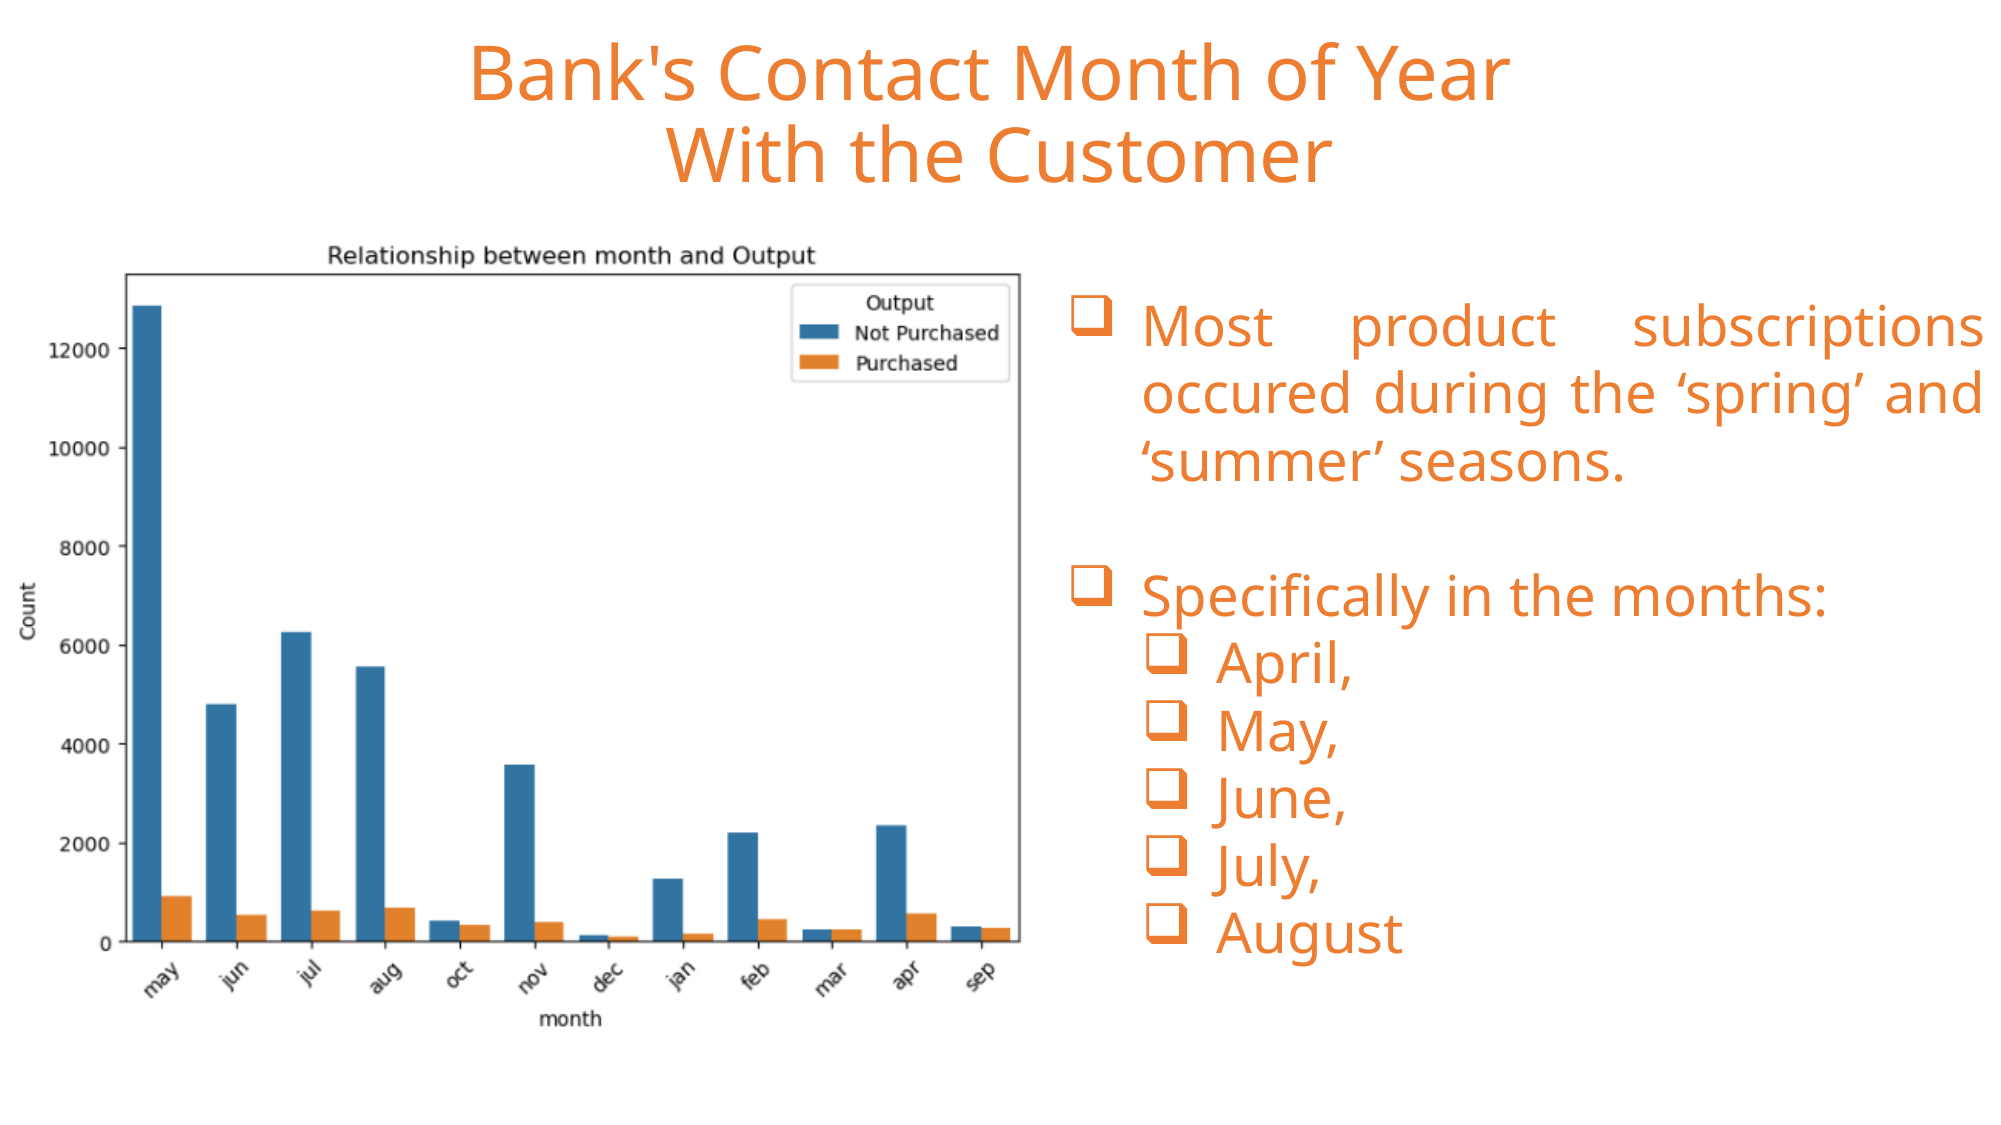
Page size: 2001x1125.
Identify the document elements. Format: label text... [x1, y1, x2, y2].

title Bank's Contact Month of Year With the Customer [0, 27, 2000, 207]
text_box Most product subscriptions occured during the ‘spring’ and ‘summer’ seasons. Specifically in the months: April, May, June, July, August [1052, 282, 2000, 973]
picture [0, 223, 1052, 1039]
